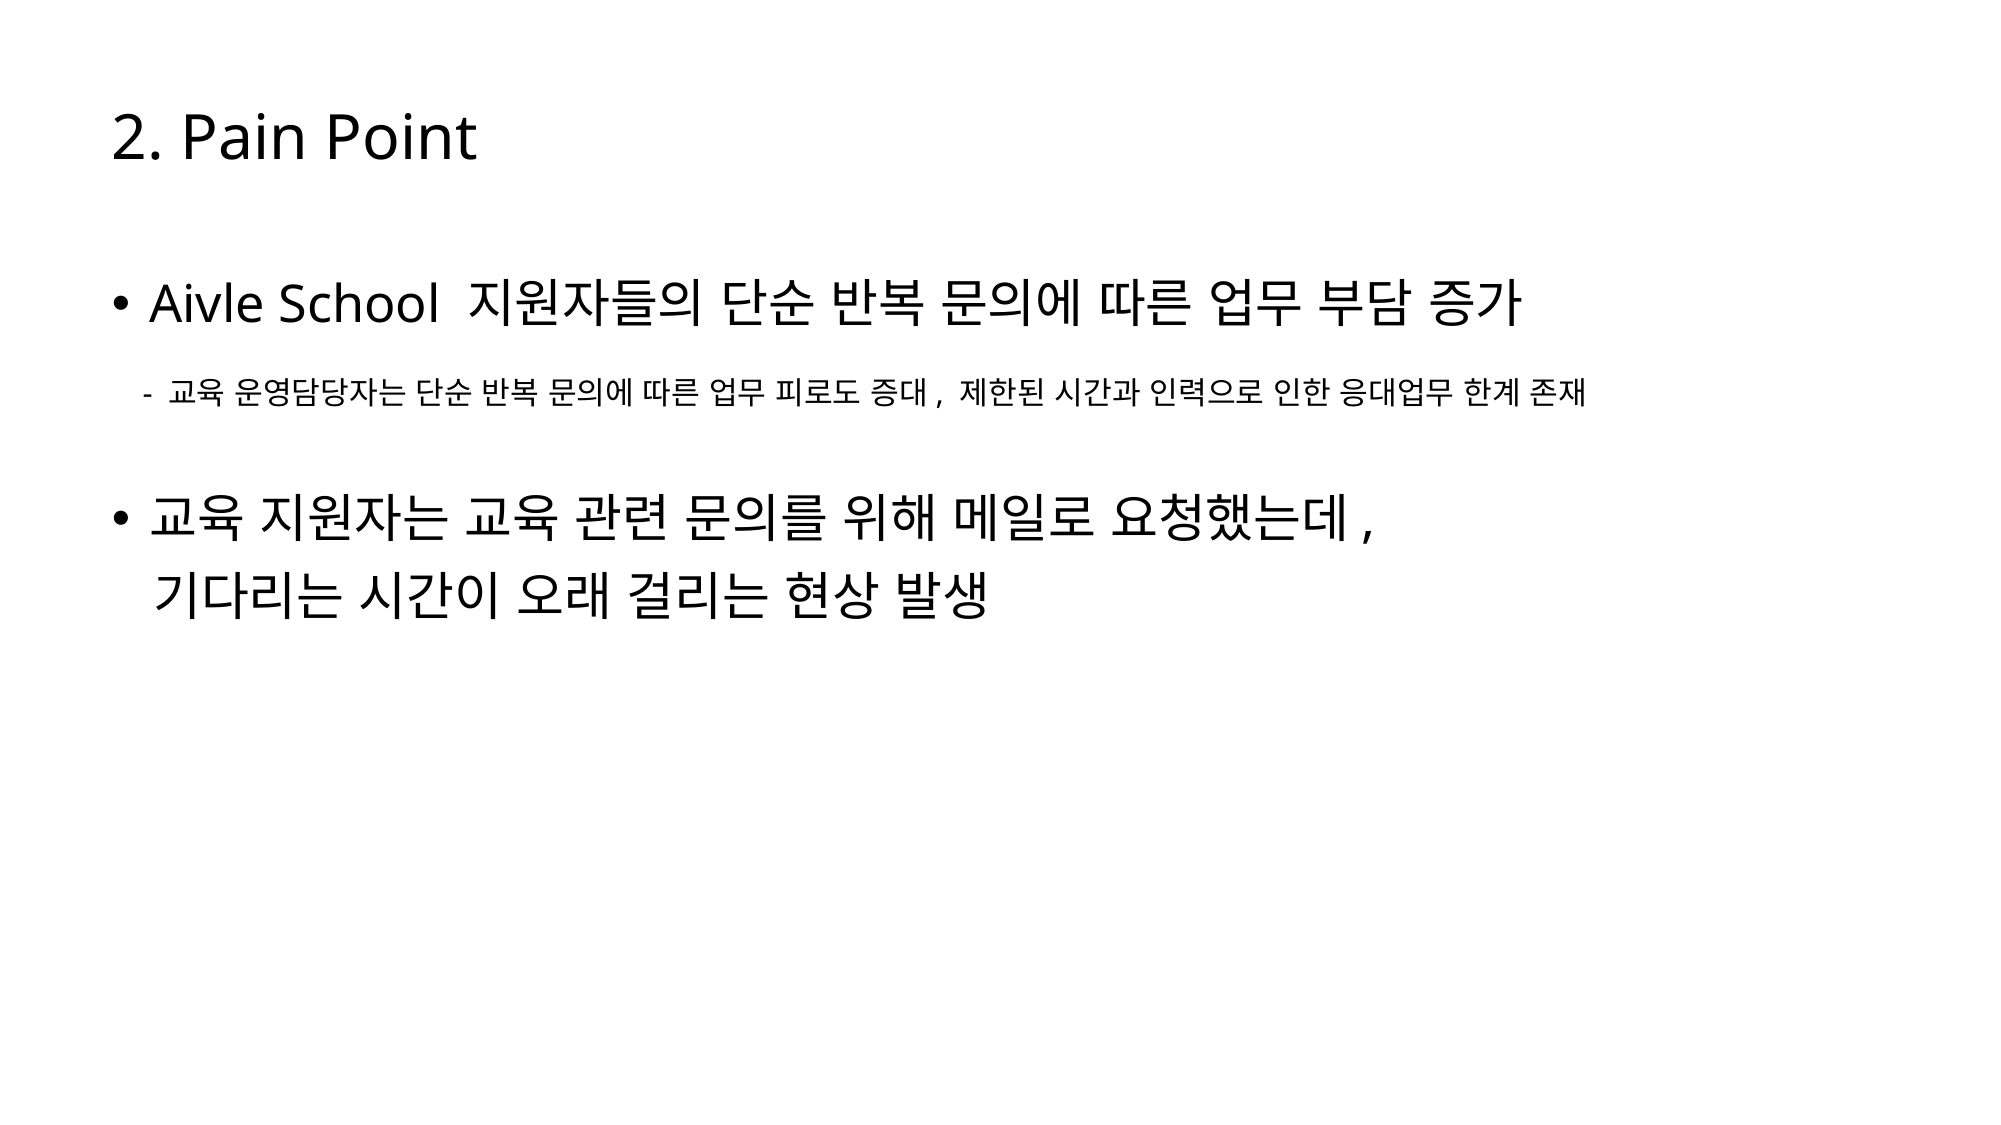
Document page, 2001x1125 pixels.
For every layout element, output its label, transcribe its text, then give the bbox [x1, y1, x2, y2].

title 2. Pain Point [96, 30, 1822, 249]
list Aivle School 지원자들의 단순 반복 문의에 따른 업무 부담 증가 - 교육 운영담당자는 단순 반복 문의에 따른 업무 피로도 증대, 제한된 시간과 인력으로 인한 응대업무 한계 존재 교육 지원자는 교육 관련 문의를 위해 메일로 요청했는데, 기다리는 시간이 오래 걸리는 현상 발생 [96, 270, 1976, 984]
